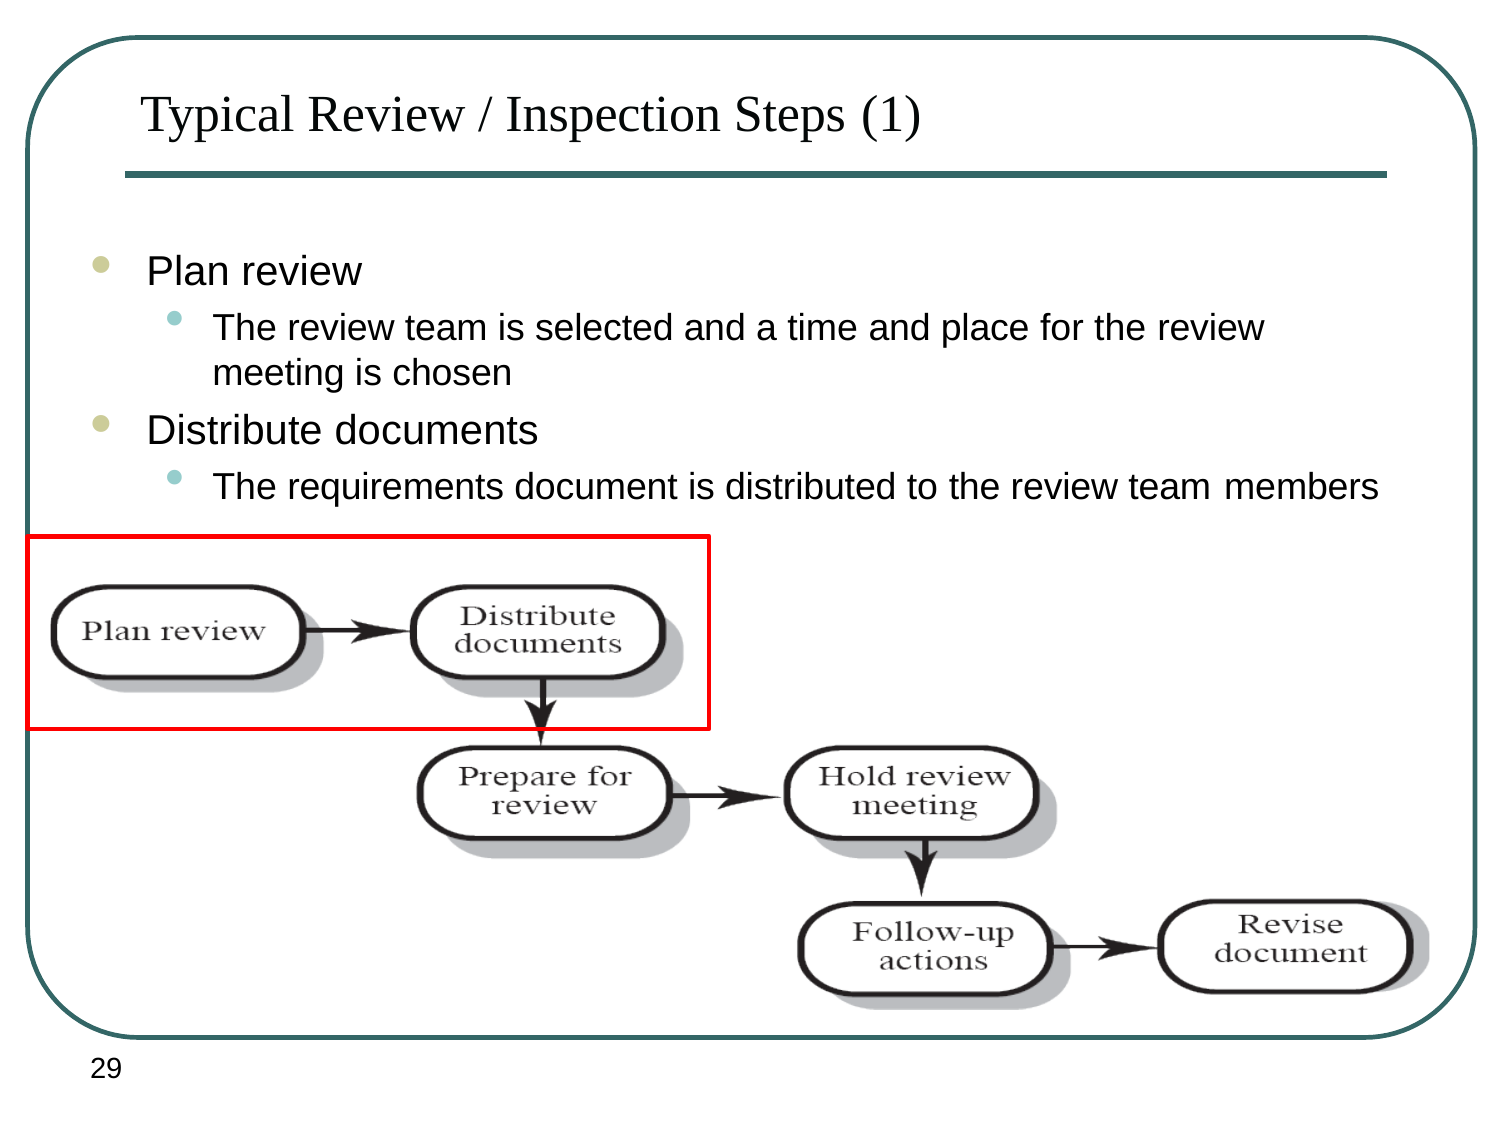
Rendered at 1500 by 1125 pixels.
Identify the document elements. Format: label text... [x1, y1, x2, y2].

text_box Plan review The review team is selected and a time and place for the review meeting is chosen Distribute documents The requirements document is distributed to the review team members [88, 241, 1387, 507]
title Typical Review / Inspection Steps (1) [137, 77, 932, 241]
slide_number 29 [83, 1050, 129, 1125]
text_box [25, 533, 1430, 1010]
